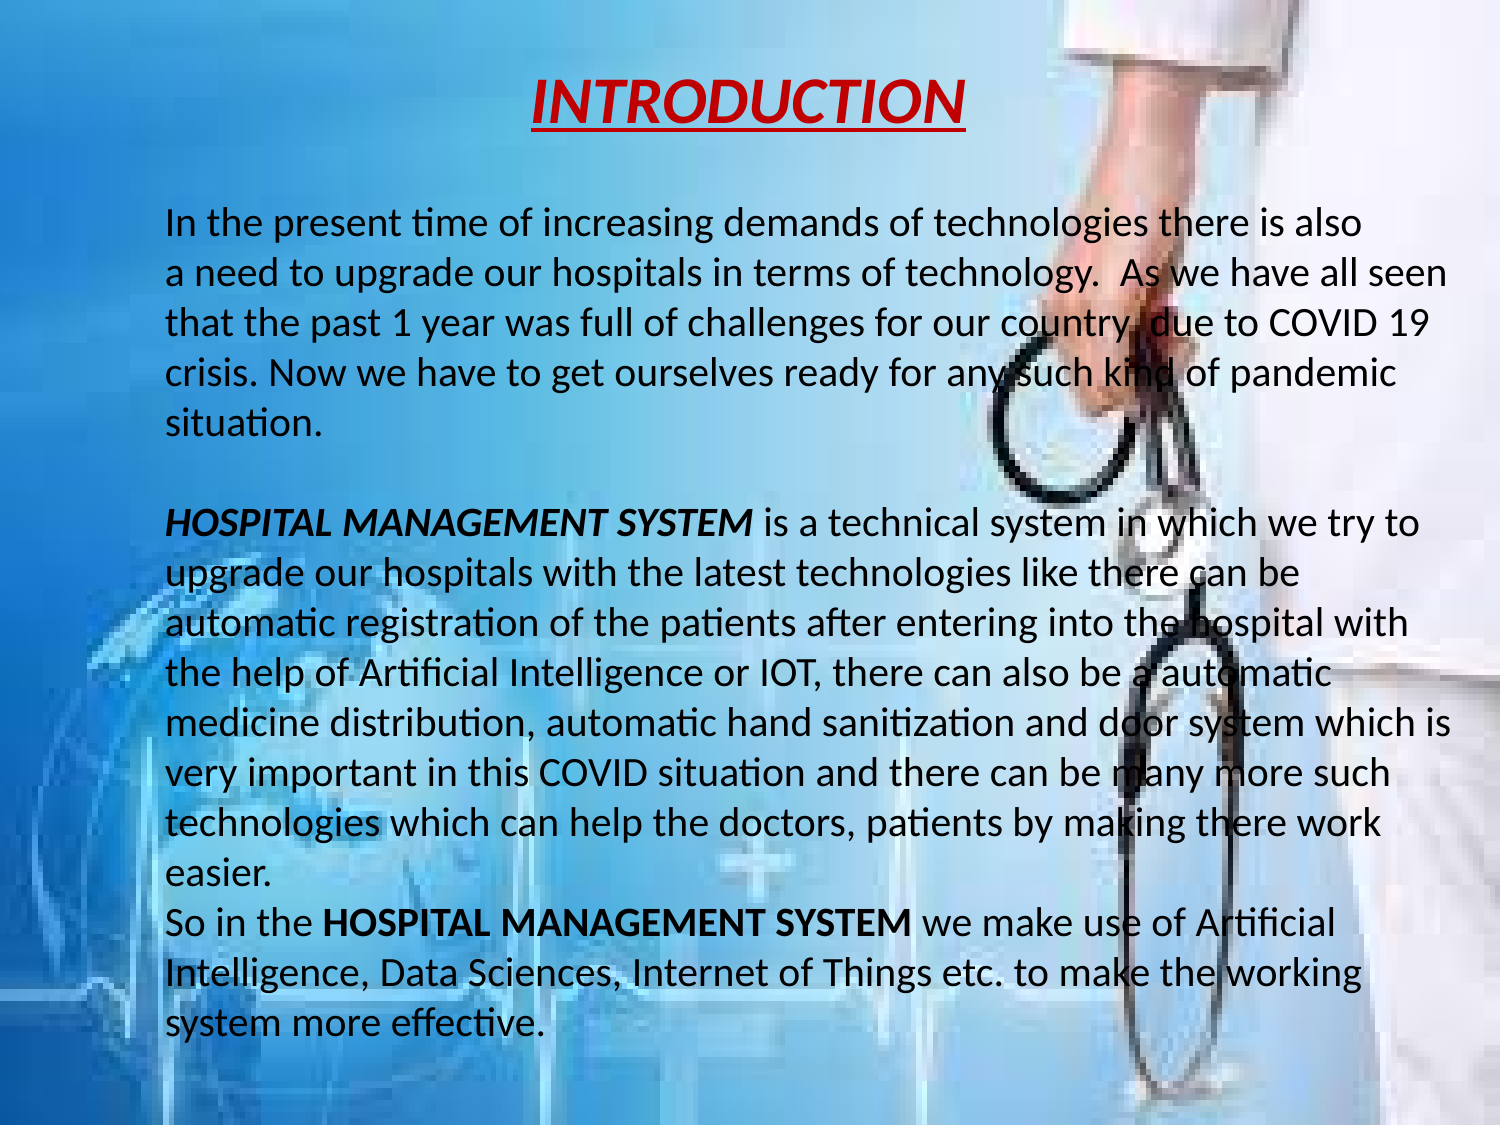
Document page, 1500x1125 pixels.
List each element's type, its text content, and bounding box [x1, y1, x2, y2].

text_box In the present time of increasing demands of technologies there is also a need to upgrade our hospitals in terms of technology. As we have all seen that the past 1 year was full of challenges for our country due to COVID 19 crisis. Now we have to get ourselves ready for any such kind of pandemic situation. HOSPITAL MANAGEMENT SYSTEM is a technical system in which we try to upgrade our hospitals with the latest technologies like there can be automatic registration of the patients after entering into the hospital with the help of Artificial Intelligence or IOT, there can also be a automatic medicine distribution, automatic hand sanitization and door system which is very important in this COVID situation and there can be many more such technologies which can help the doctors, patients by making there work easier. So in the HOSPITAL MANAGEMENT SYSTEM we make use of Artificial Intelligence, Data Sciences, Internet of Things etc. to make the working system more effective. [150, 187, 1490, 1125]
picture [0, 0, 1500, 1125]
text_box INTRODUCTION [515, 49, 982, 145]
